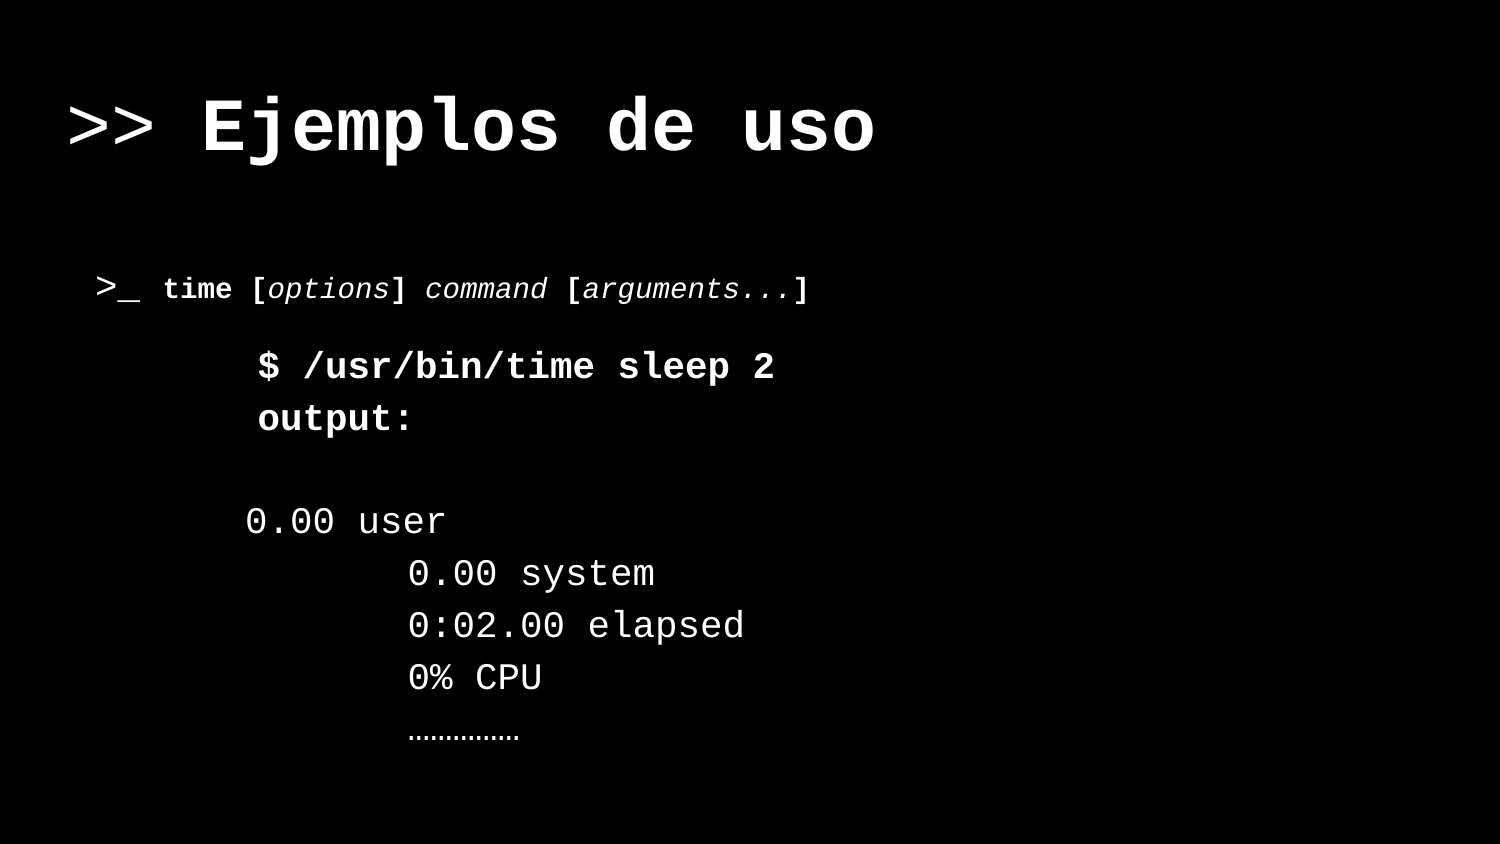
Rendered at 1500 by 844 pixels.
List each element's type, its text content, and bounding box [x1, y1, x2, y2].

title >> Ejemplos de uso [51, 72, 1449, 167]
list >_ time [options] command [arguments...] $ /usr/bin/time sleep 2 output: 0.00 user 0.00 system 0:02.00 elapsed 0% CPU …………… [80, 239, 1420, 747]
